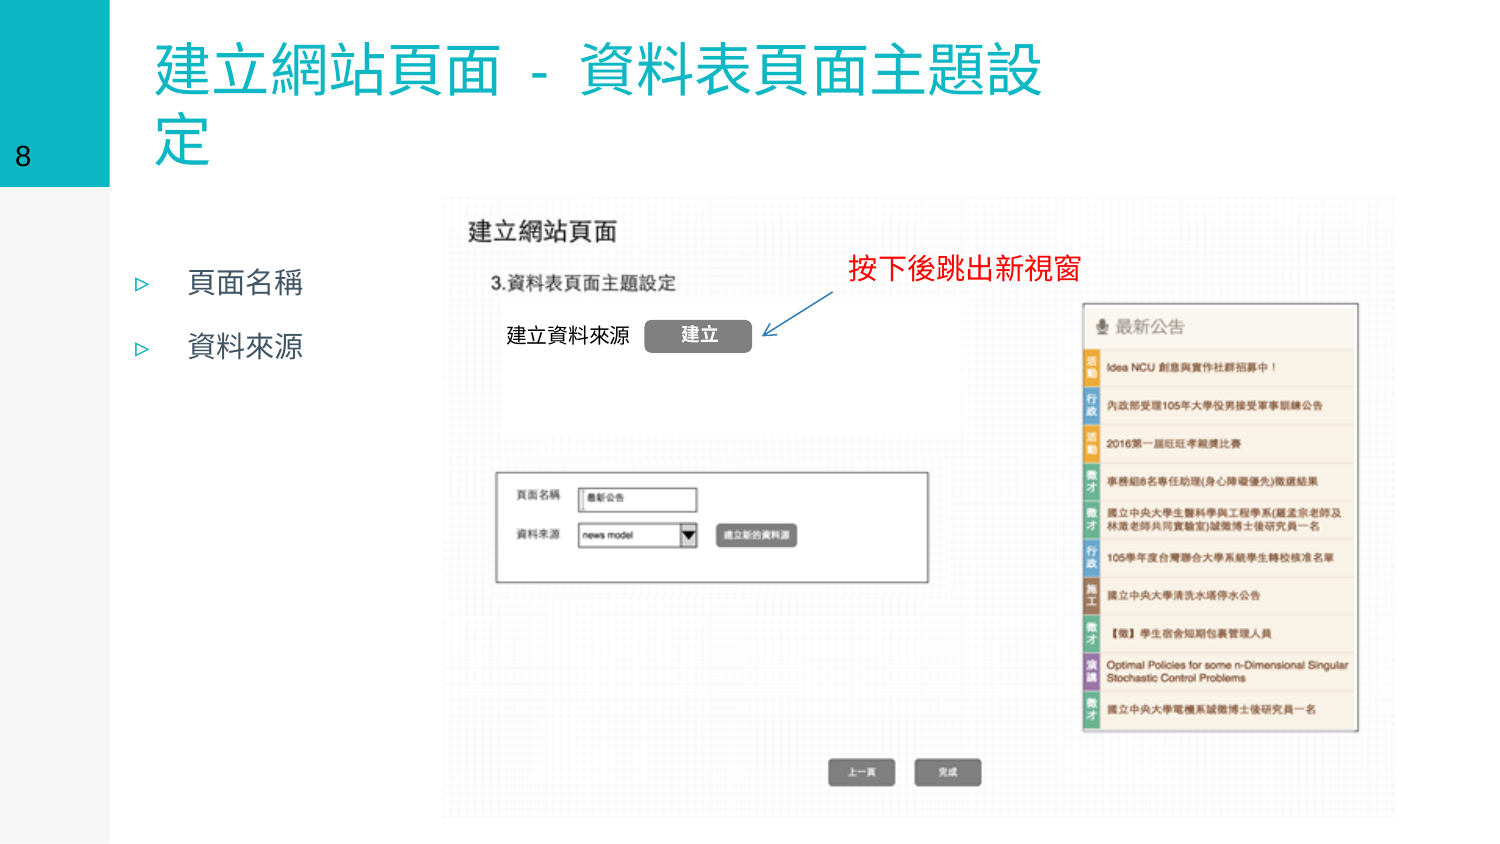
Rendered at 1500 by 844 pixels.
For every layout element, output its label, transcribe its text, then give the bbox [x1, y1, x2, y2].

picture [442, 197, 1395, 822]
list 頁面名稱 資料來源 [97, 231, 476, 844]
slide_number 8 [0, 0, 110, 187]
title 建立網站頁面 - 資料表頁面主題設定 [138, 0, 1104, 188]
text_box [761, 291, 833, 337]
